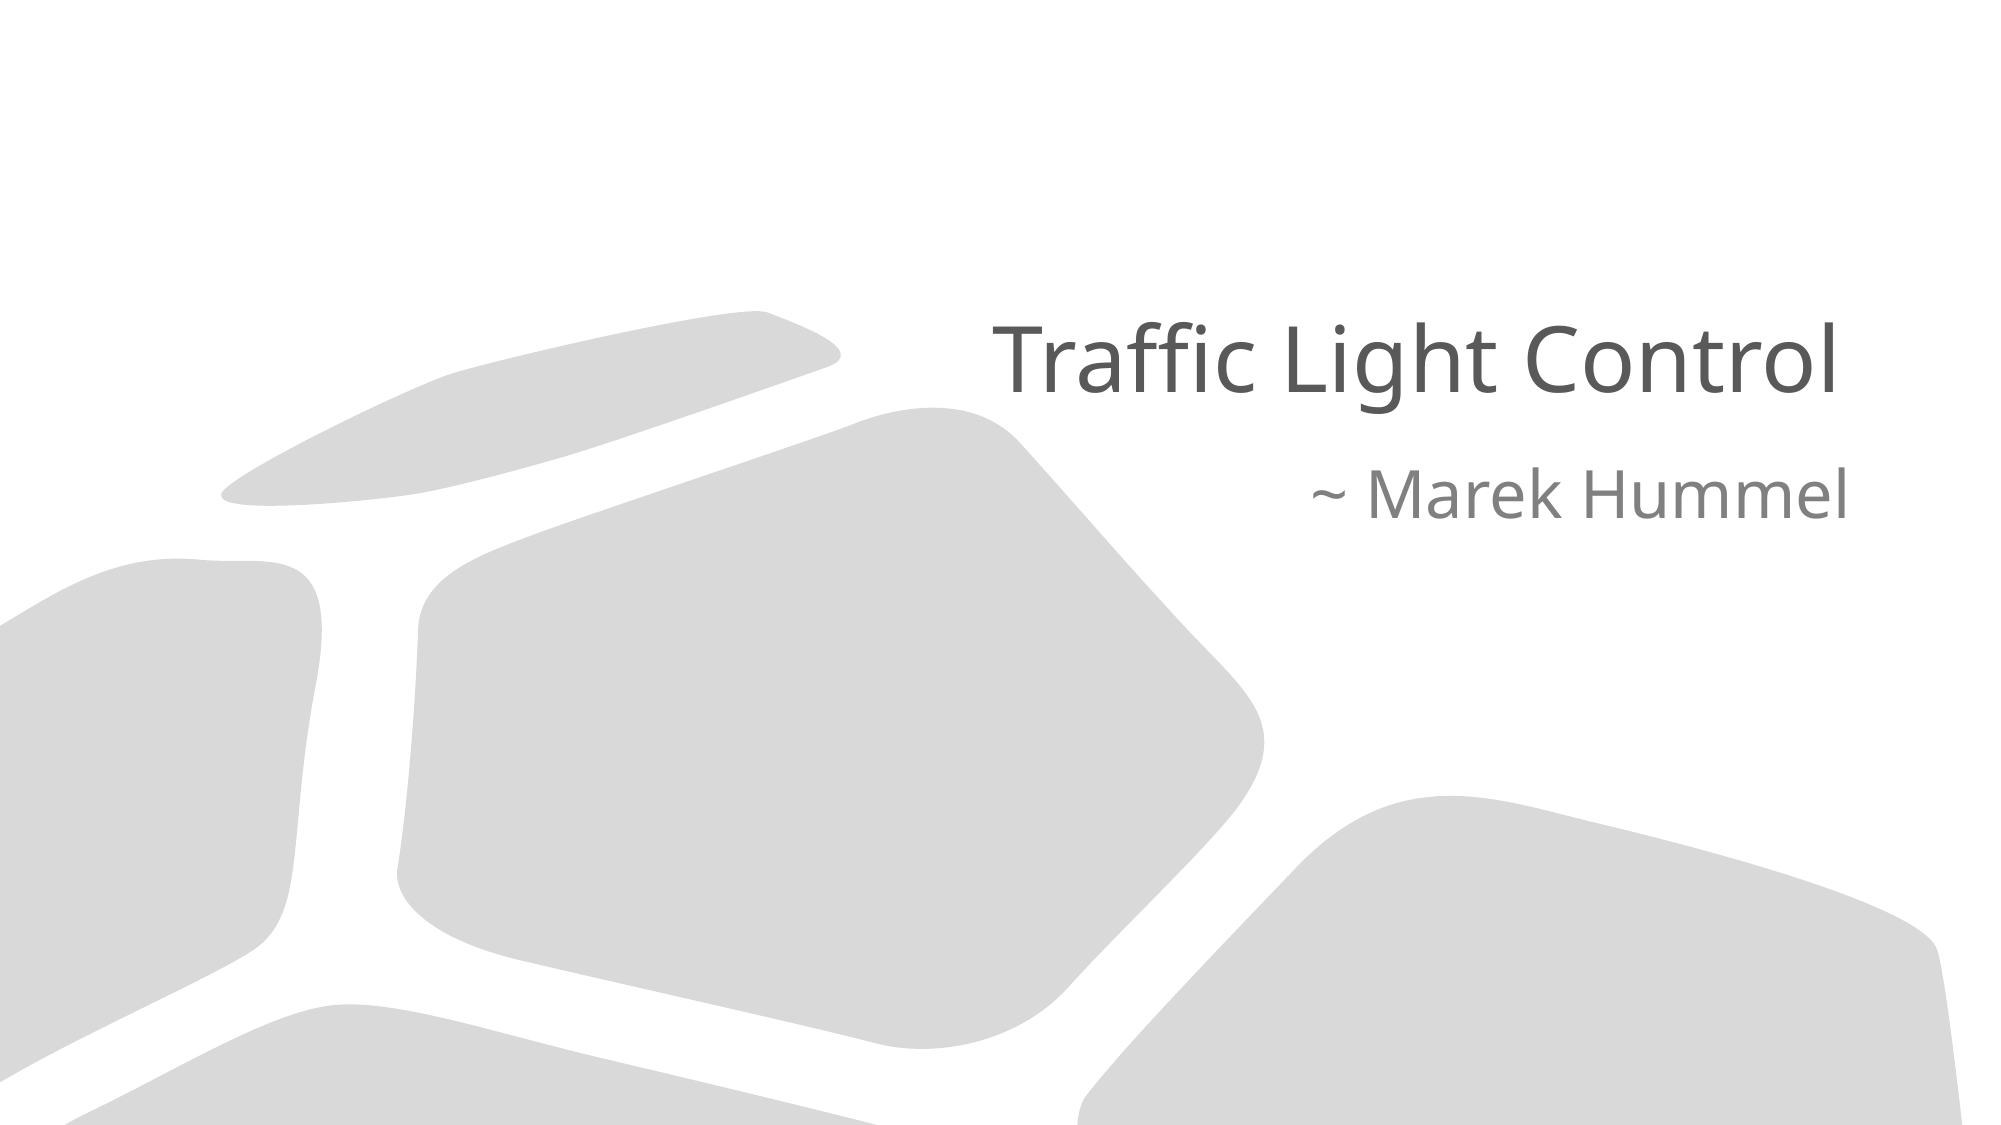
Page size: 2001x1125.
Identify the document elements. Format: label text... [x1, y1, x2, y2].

subtitle ~ Marek Hummel [763, 444, 1867, 563]
title Traffic Light Control [753, 296, 1857, 415]
